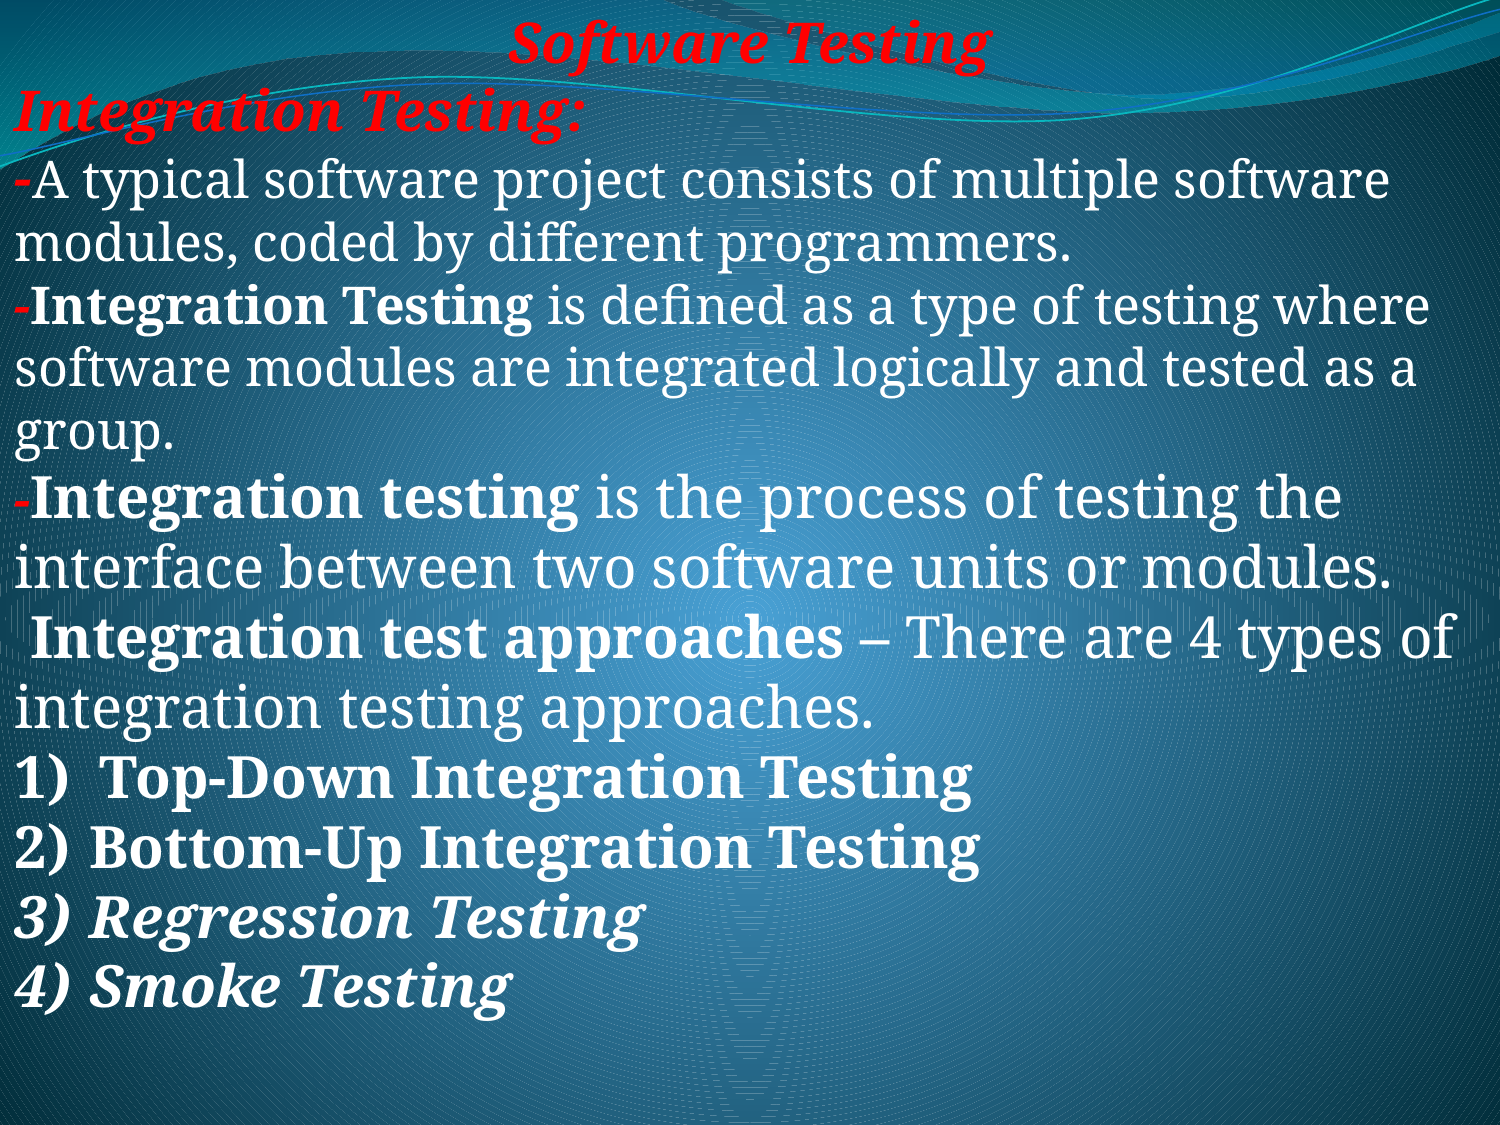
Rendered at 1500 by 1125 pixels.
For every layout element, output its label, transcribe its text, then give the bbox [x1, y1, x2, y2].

text_box Software Testing Integration Testing: -A typical software project consists of multiple software modules, coded by different programmers. -Integration Testing is defined as a type of testing where software modules are integrated logically and tested as a group. -Integration testing is the process of testing the interface between two software units or modules. Integration test approaches – There are 4 types of integration testing approaches. Top-Down Integration Testing Bottom-Up Integration Testing Regression Testing Smoke Testing [0, 0, 1500, 1027]
